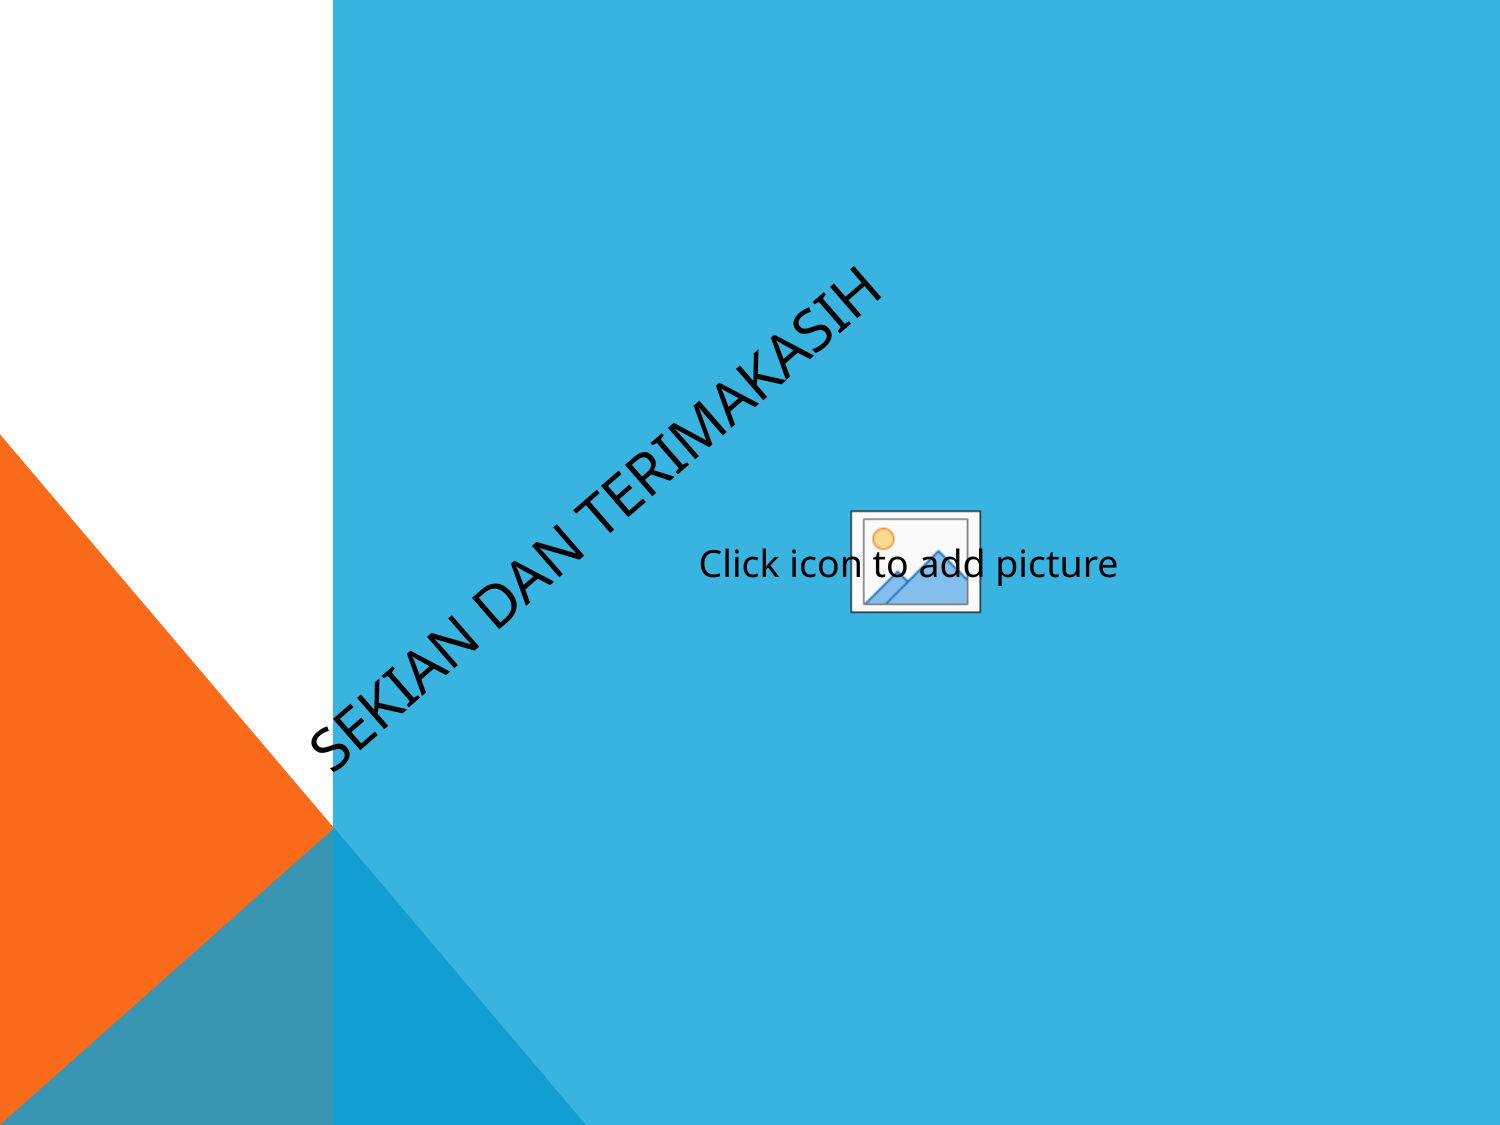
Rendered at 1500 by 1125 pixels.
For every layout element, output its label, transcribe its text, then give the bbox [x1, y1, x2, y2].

picture [332, 0, 1500, 1125]
title Sekian dan terimakasih [239, 616, 327, 793]
